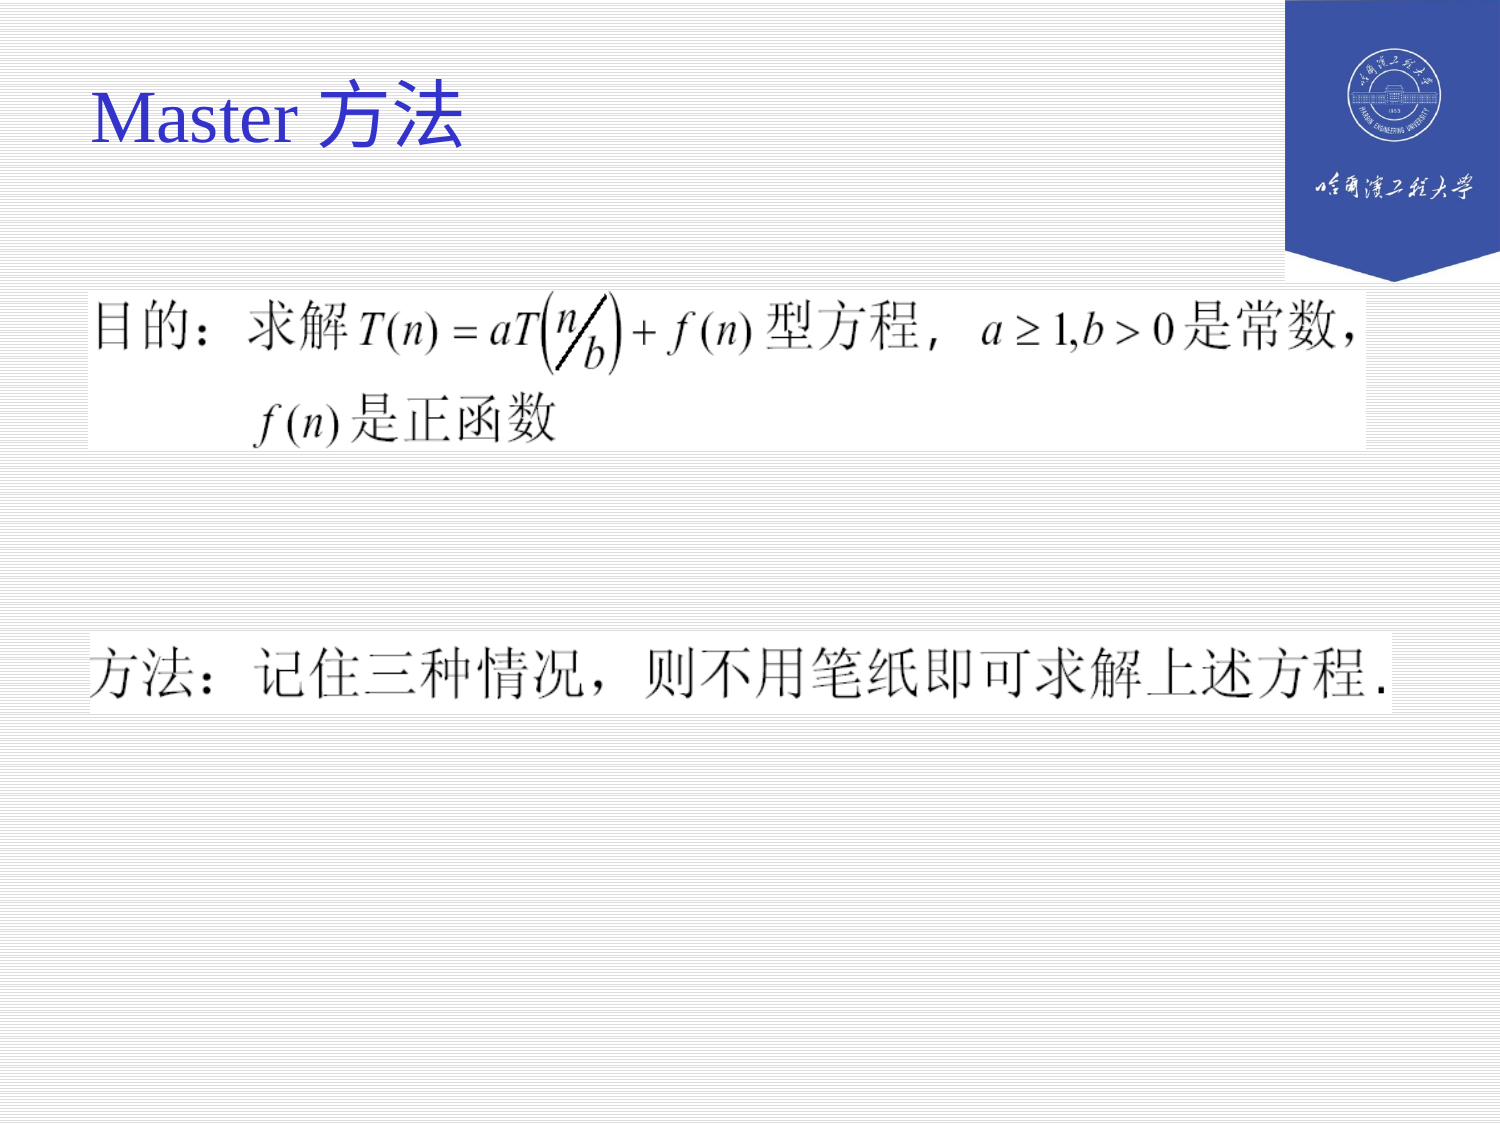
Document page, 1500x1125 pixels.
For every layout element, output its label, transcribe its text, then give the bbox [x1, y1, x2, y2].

picture [90, 633, 1392, 714]
picture [1285, 0, 1500, 282]
picture [88, 290, 1367, 451]
title Master方法 [74, 37, 1351, 188]
